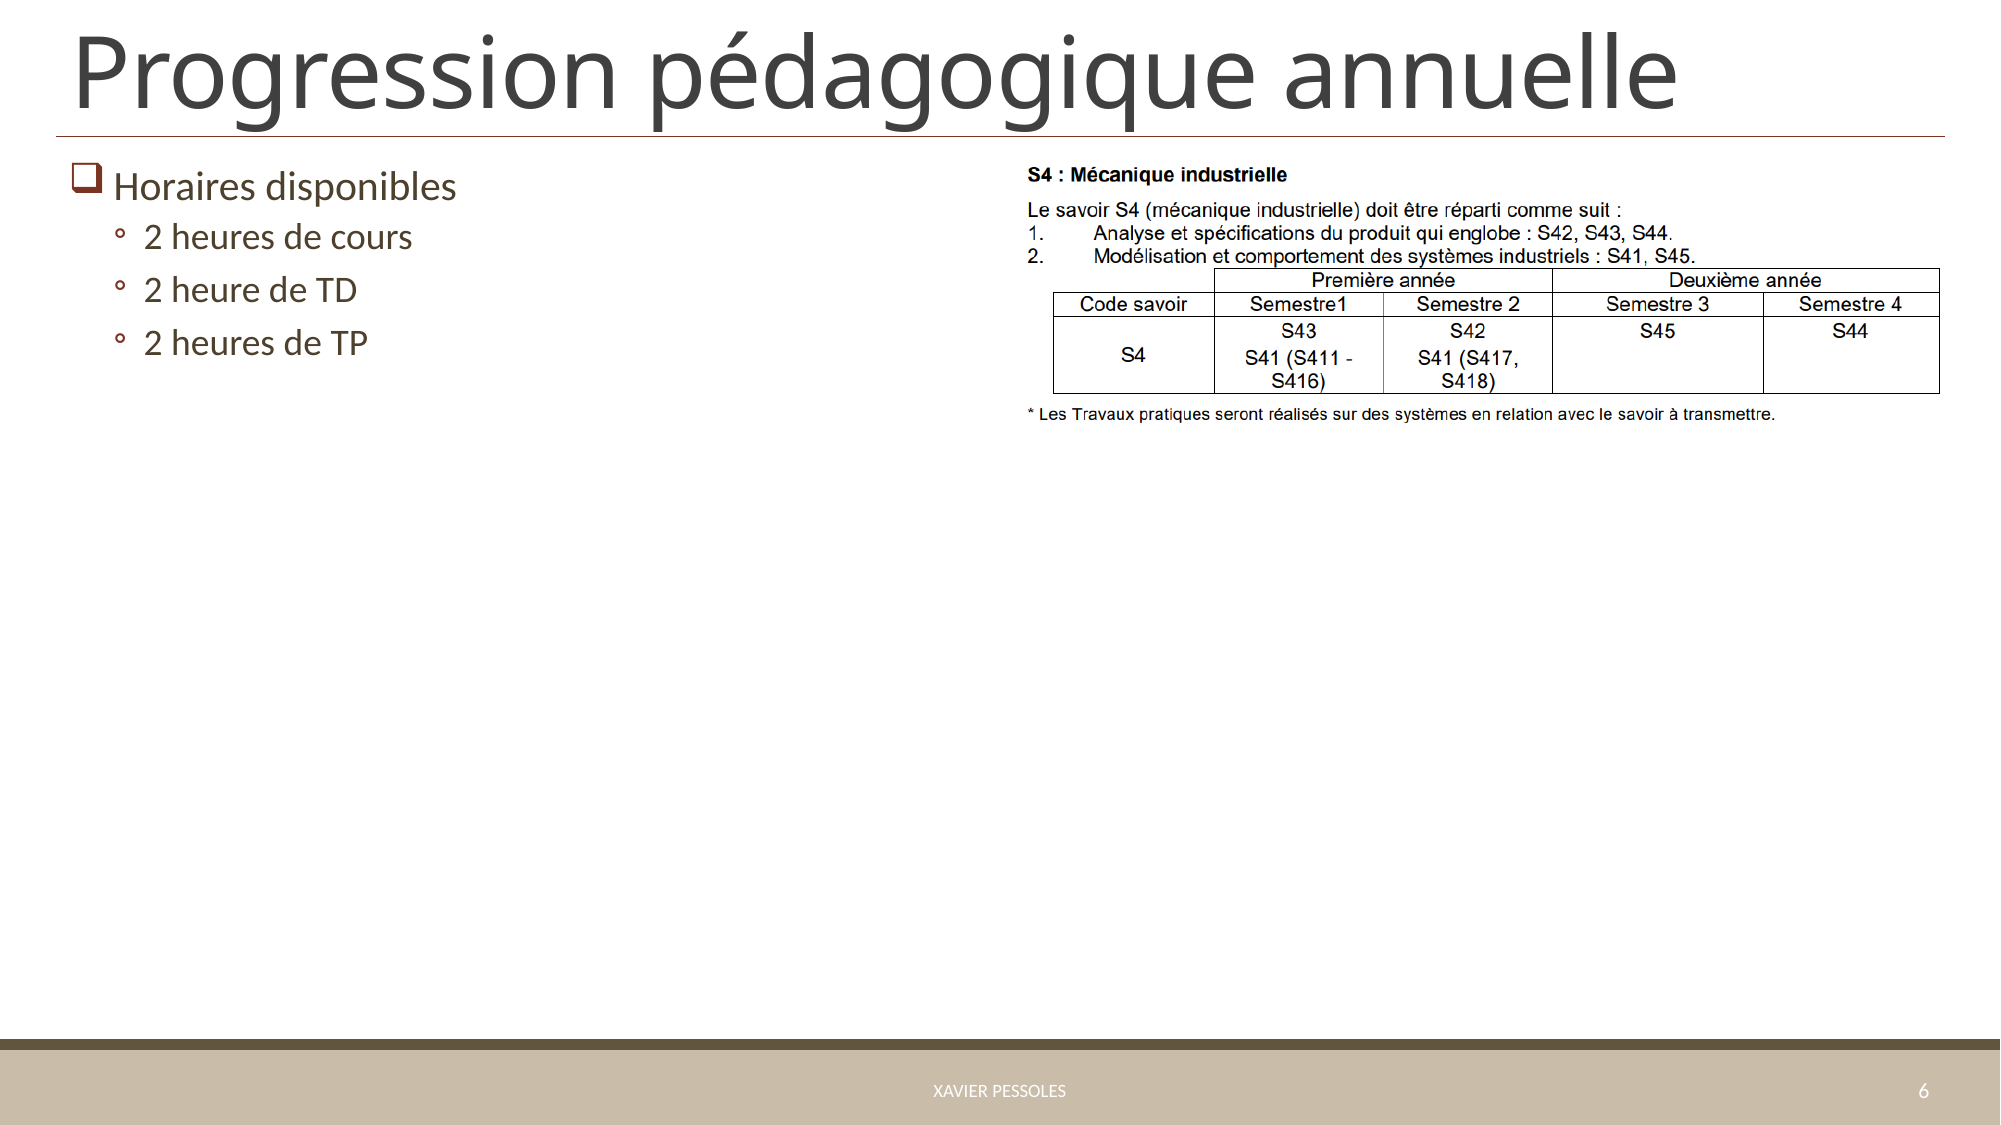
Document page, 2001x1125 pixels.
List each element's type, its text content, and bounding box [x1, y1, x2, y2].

list Horaires disponibles 2 heures de cours 2 heure de TD 2 heures de TP [55, 156, 1946, 1013]
picture [1021, 156, 1945, 424]
title Progression pédagogique annuelle [55, 5, 1946, 137]
slide_number 6 [1709, 1059, 1945, 1120]
footer Xavier Pessoles [409, 1059, 1591, 1120]
